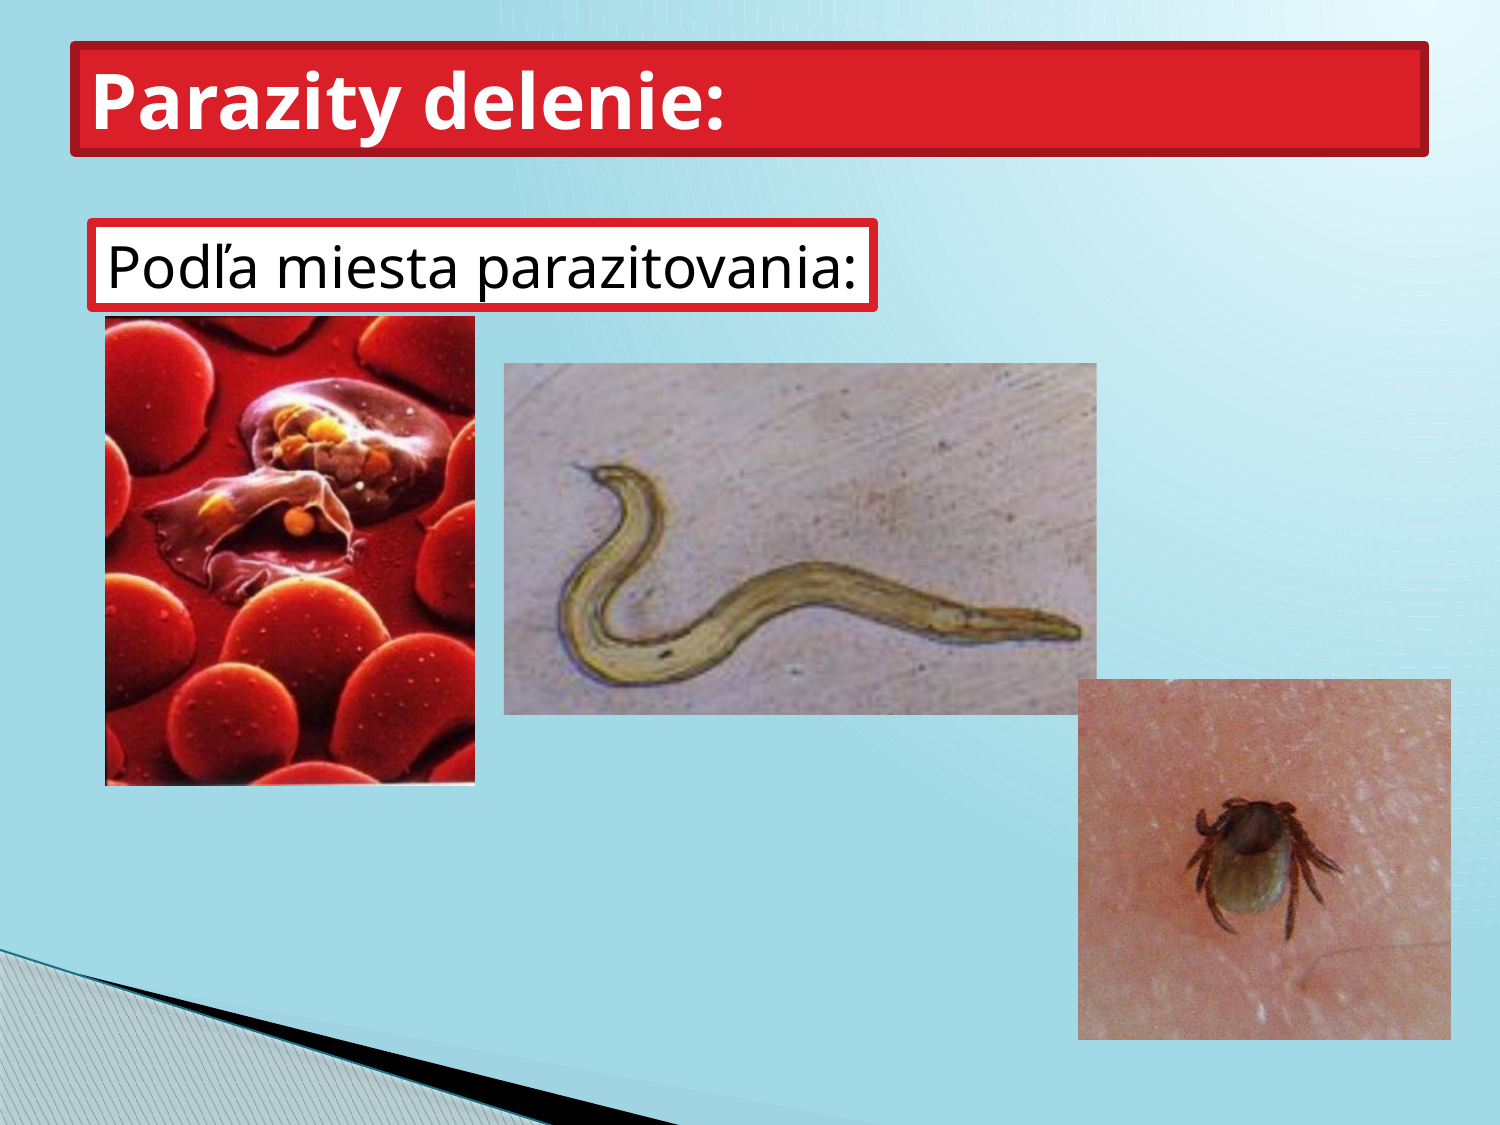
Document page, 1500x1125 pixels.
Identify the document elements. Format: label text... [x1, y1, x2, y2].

picture [105, 316, 475, 786]
picture [503, 363, 1452, 1041]
title Parazity delenie: [70, 41, 1429, 157]
text_box Podľa miesta parazitovania: [87, 218, 878, 312]
